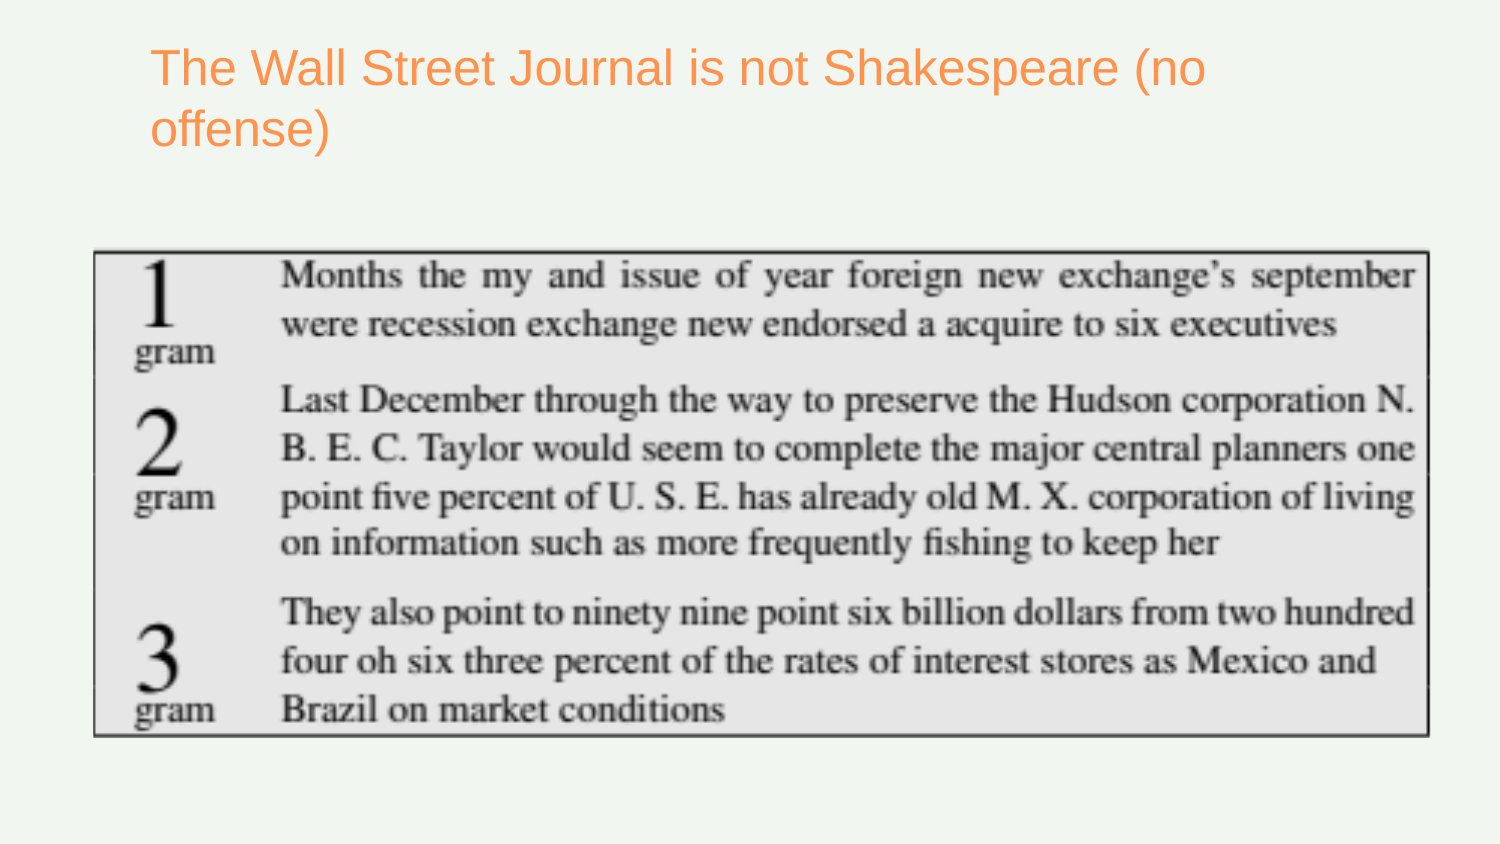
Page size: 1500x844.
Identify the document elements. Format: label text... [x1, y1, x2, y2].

title The Wall Street Journal is not Shakespeare (no offense) [135, 19, 1325, 172]
picture [93, 246, 1431, 738]
